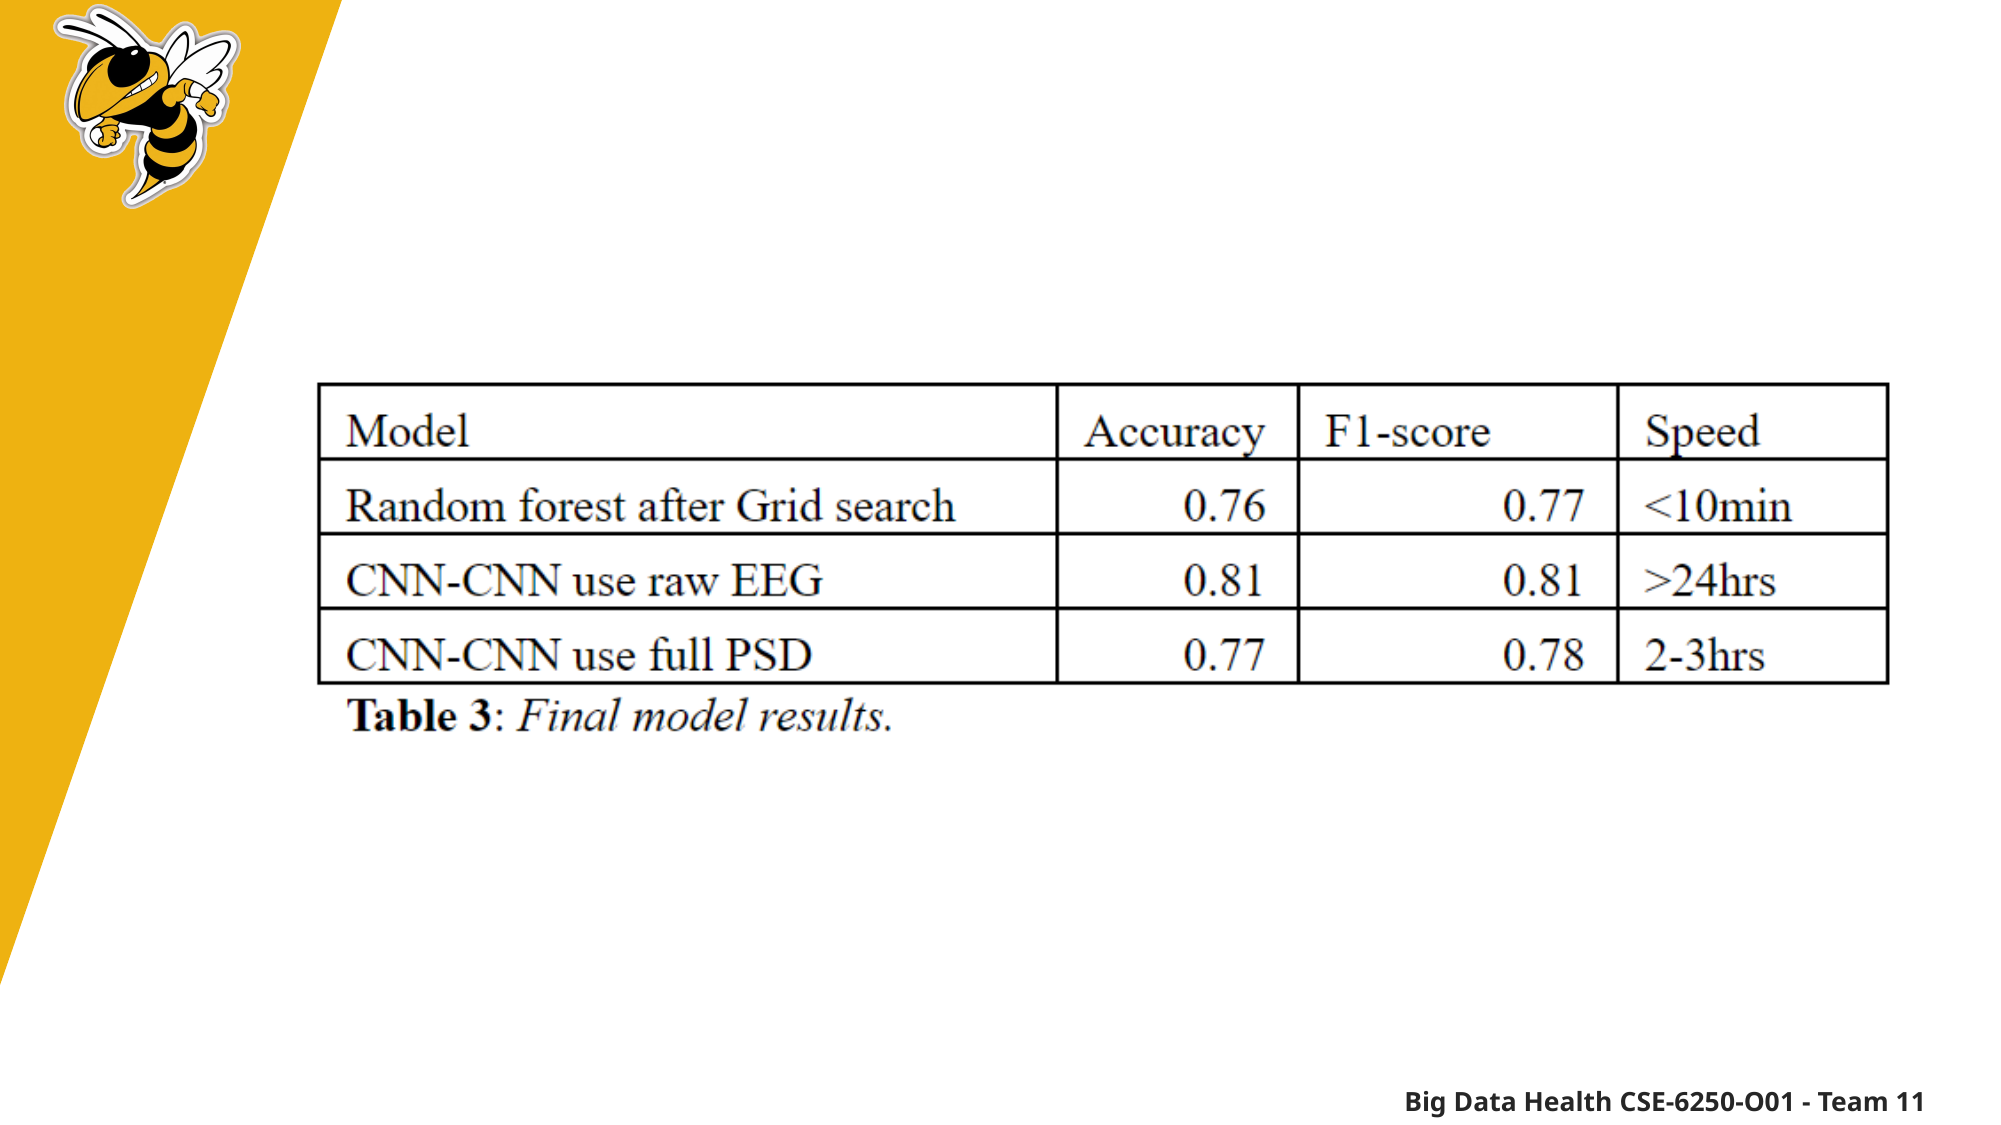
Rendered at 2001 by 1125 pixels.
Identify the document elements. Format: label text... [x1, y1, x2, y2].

text_box [0, 0, 343, 986]
picture [40, 0, 255, 214]
picture [307, 367, 1904, 758]
list Big Data Health CSE-6250-O01 - Team 11 [1331, 1025, 2000, 1125]
